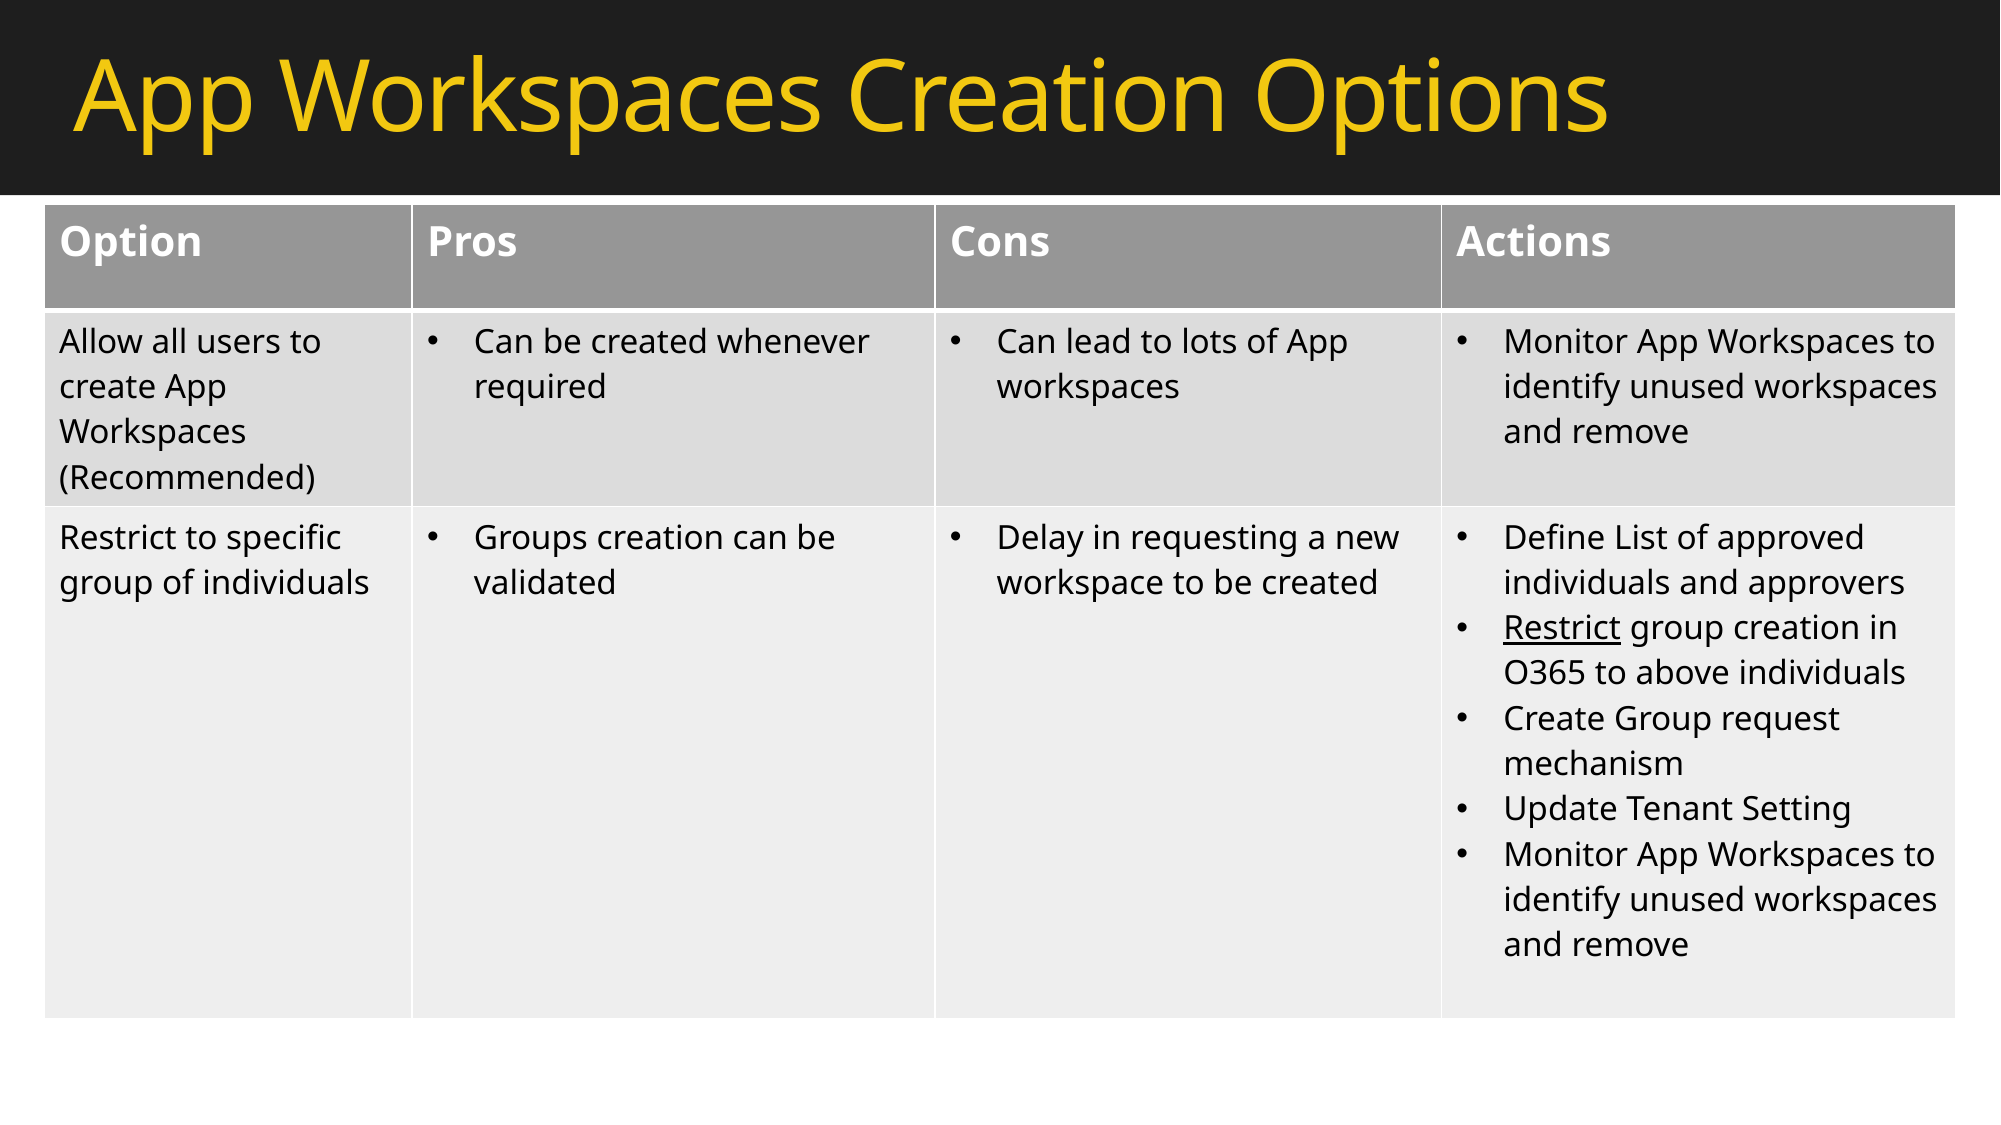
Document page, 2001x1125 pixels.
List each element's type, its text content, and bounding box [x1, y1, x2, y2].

table_header Actions [1442, 205, 1955, 308]
table_cell Groups creation can be validated [413, 507, 934, 1018]
table_cell Define List of approved individuals and approvers Restrict group creation in O365 to above individuals Create Group request mechanism Update Tenant Setting Monitor App Workspaces to identify unused workspaces and remove [1442, 507, 1955, 1018]
table_cell Restrict to specific group of individuals [45, 507, 411, 1018]
table_header Cons [936, 205, 1441, 308]
table_cell Monitor App Workspaces to identify unused workspaces and remove [1442, 313, 1955, 506]
table_cell Can be created whenever required [413, 313, 934, 506]
table_cell Delay in requesting a new workspace to be created [936, 507, 1441, 1018]
table_cell Allow all users to create App Workspaces (Recommended) [45, 313, 411, 506]
title App Workspaces Creation Options [44, 20, 1957, 178]
table_cell Can lead to lots of App workspaces [936, 313, 1441, 506]
table_header Option [45, 205, 411, 308]
table_header Pros [413, 205, 934, 308]
